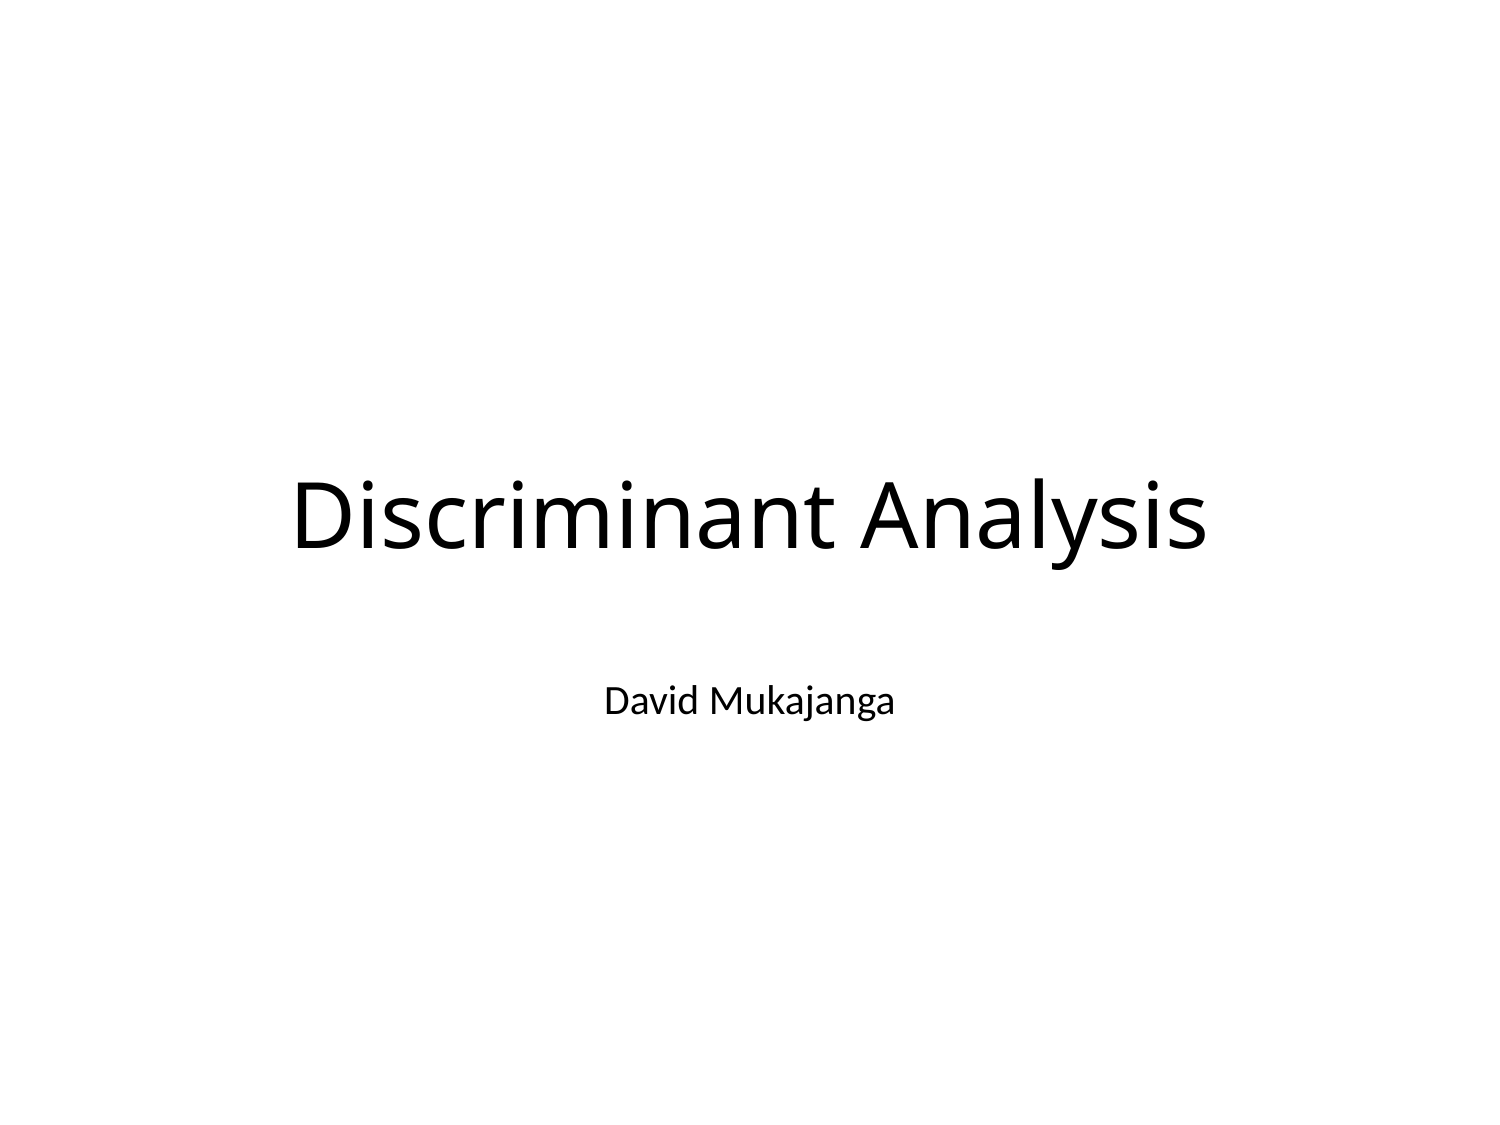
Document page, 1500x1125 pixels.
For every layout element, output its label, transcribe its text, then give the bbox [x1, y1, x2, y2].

title Discriminant Analysis [112, 184, 1388, 576]
subtitle David Mukajanga [187, 590, 1313, 863]
